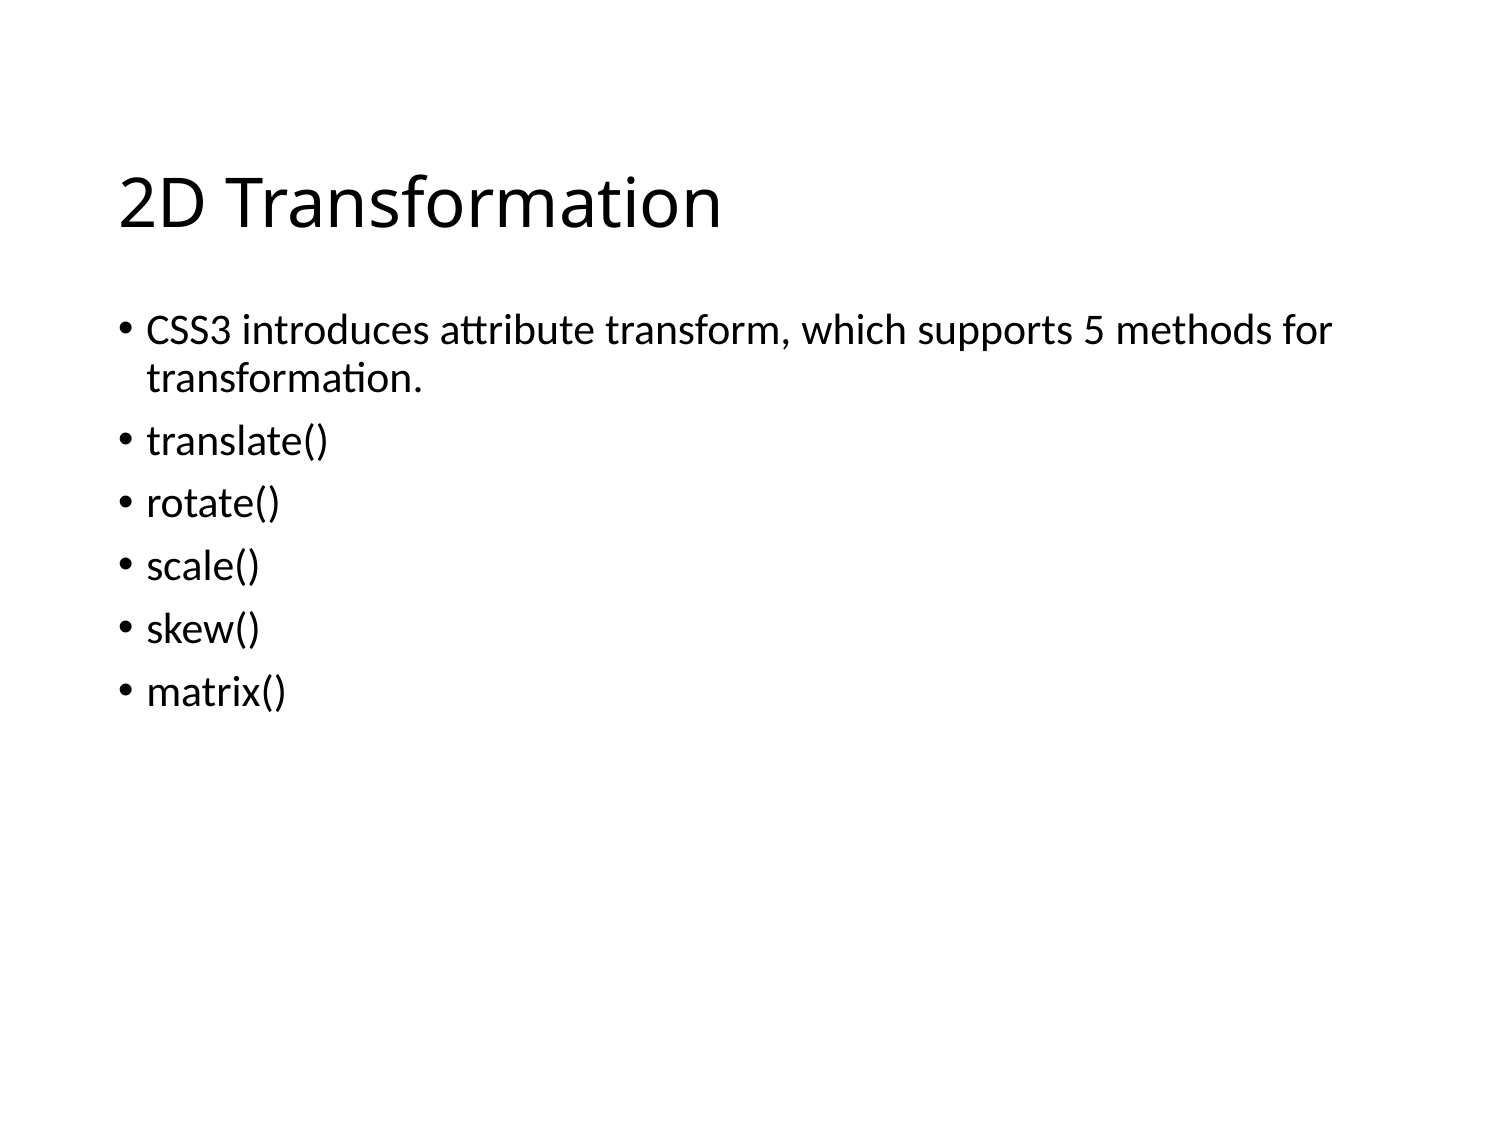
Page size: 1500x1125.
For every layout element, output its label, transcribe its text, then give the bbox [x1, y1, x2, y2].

list CSS3 introduces attribute transform, which supports 5 methods for transformation. translate() rotate() scale() skew() matrix() [103, 299, 1397, 1014]
title 2D Transformation [103, 59, 1397, 278]
